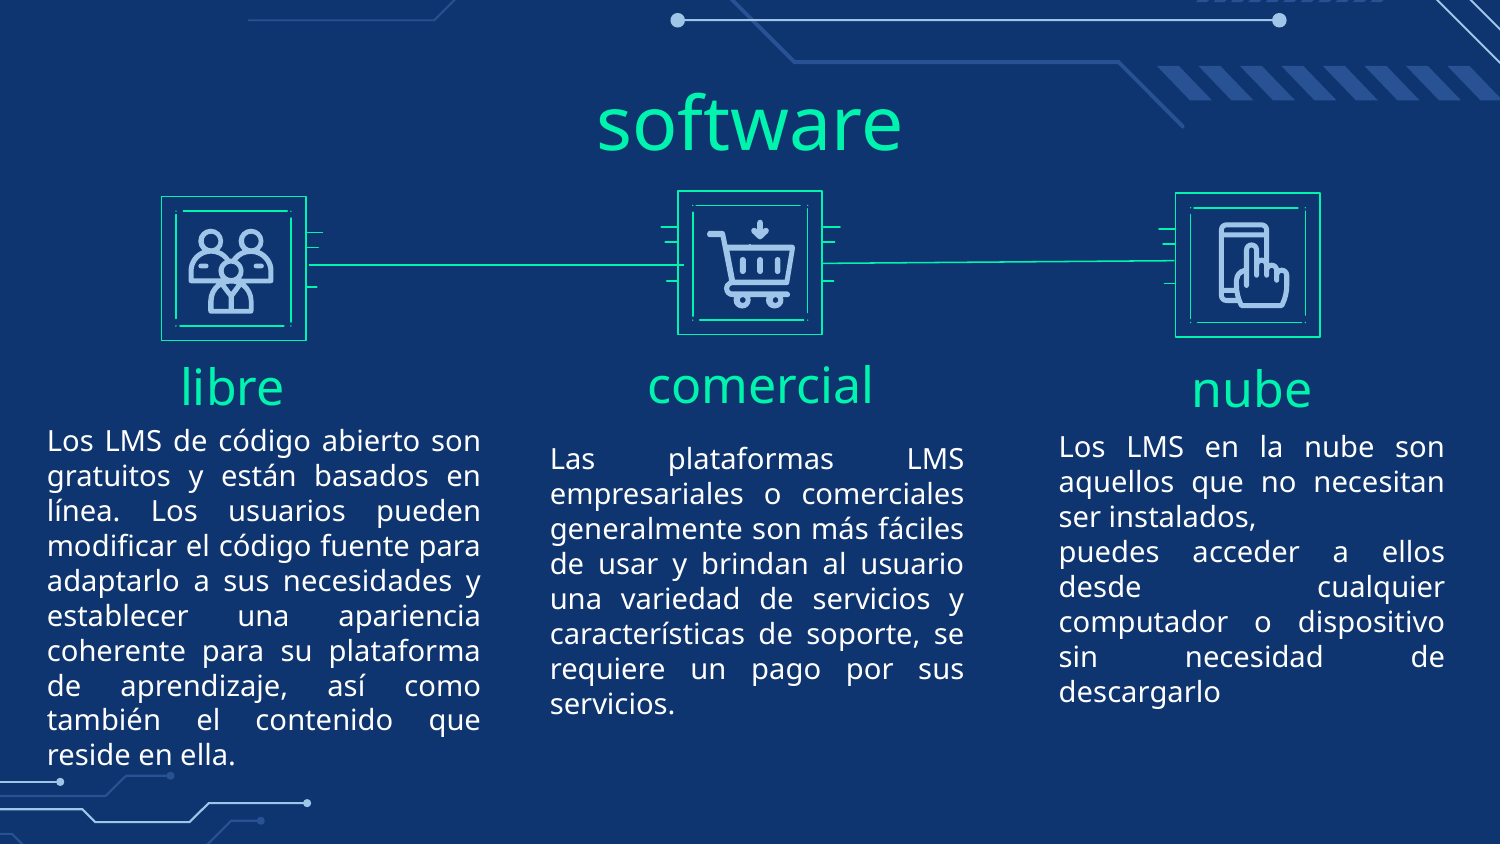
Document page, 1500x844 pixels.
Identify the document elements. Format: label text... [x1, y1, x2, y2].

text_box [1158, 192, 1321, 338]
title software [118, 75, 1382, 156]
text_box Los LMS de código abierto son gratuitos y están basados en línea. Los usuarios pueden modificar el código fuente para adaptarlo a sus necesidades y establecer una apariencia coherente para su plataforma de aprendizaje, así como también el contenido que reside en ella. [46, 417, 482, 777]
text_box Las plataformas LMS empresariales o comerciales generalmente son más fáciles de usar y brindan al usuario una variedad de servicios y características de soporte, se requiere un pago por sus servicios. [549, 400, 965, 760]
text_box Los LMS en la nube son aquellos que no necesitan ser instalados, puedes acceder a ellos desde cualquier computador o dispositivo sin necesidad de descargarlo [1058, 388, 1446, 748]
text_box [161, 196, 323, 341]
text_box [846, 260, 1153, 264]
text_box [188, 228, 274, 314]
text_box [706, 219, 796, 309]
text_box comercial [583, 357, 939, 410]
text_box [661, 190, 841, 335]
text_box nube [1074, 361, 1430, 414]
text_box libre [54, 359, 410, 412]
